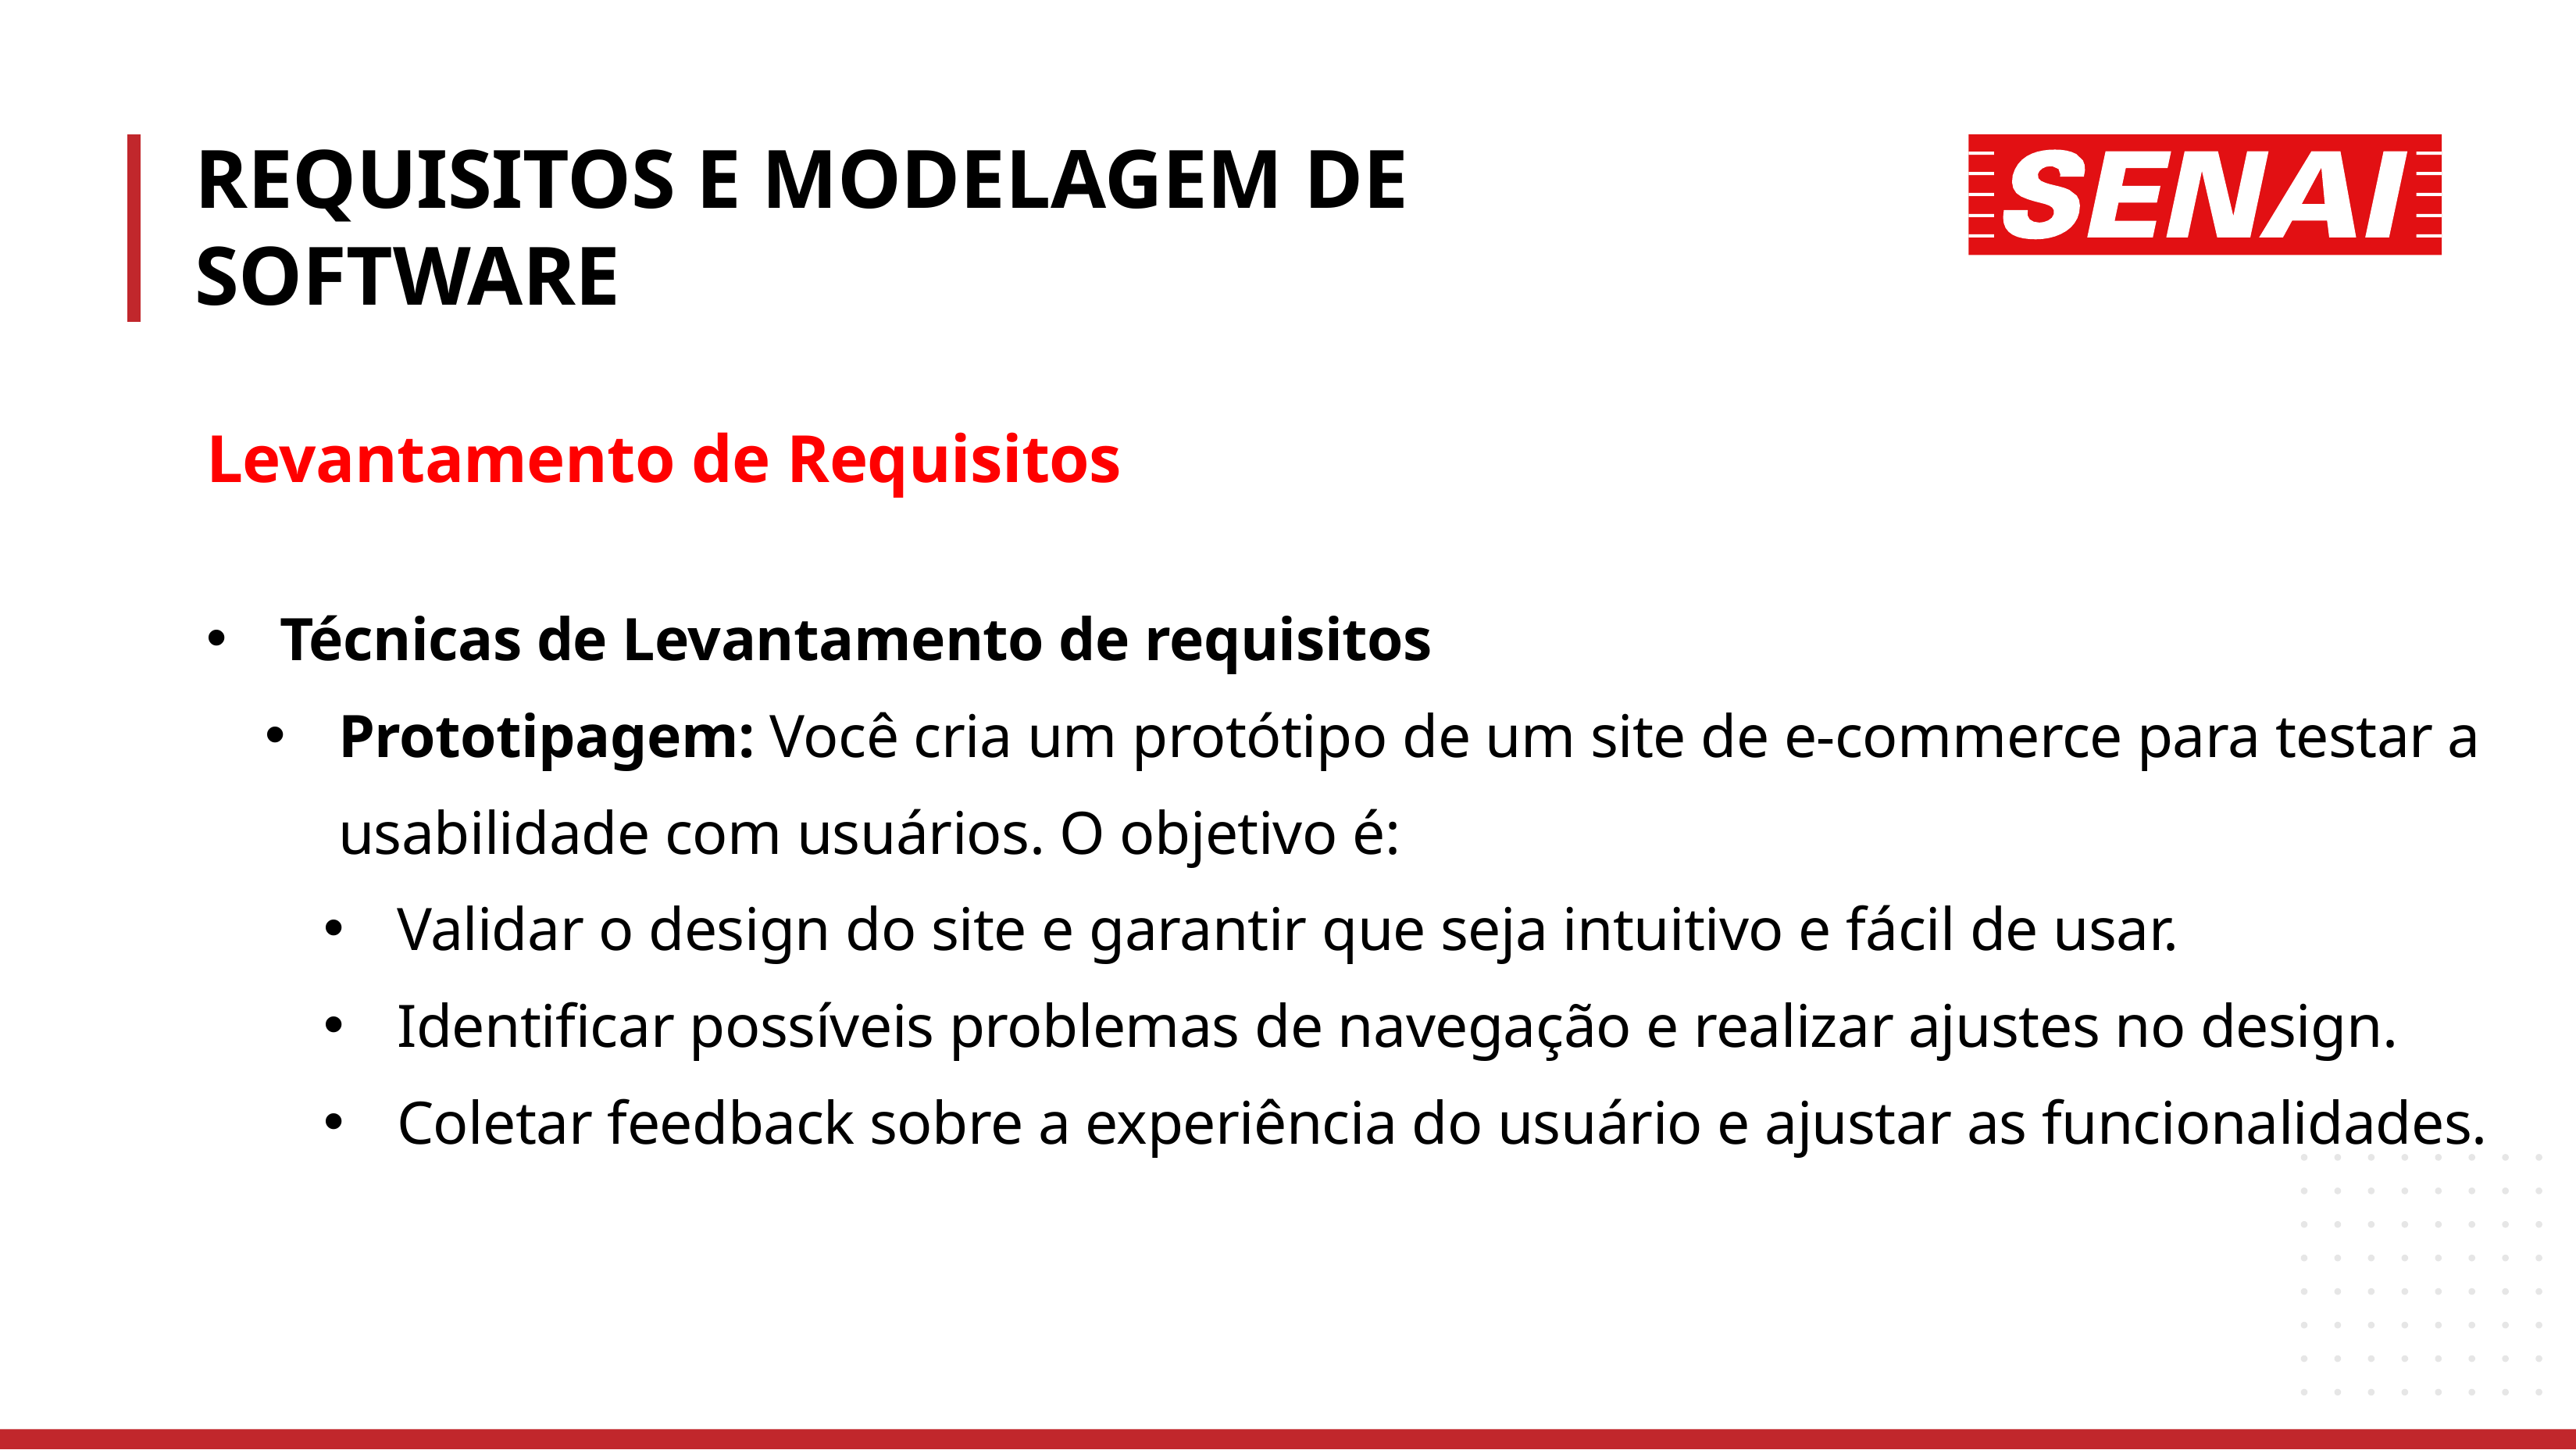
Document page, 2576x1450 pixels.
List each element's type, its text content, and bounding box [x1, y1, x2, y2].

text_box [2435, 1254, 2442, 1262]
text_box [2468, 1321, 2476, 1329]
text_box [2435, 1321, 2442, 1329]
text_box [2334, 1254, 2342, 1262]
text_box [2535, 1188, 2542, 1195]
text_box [2367, 1221, 2375, 1228]
text_box [2502, 1321, 2509, 1329]
text_box [2334, 1355, 2342, 1362]
text_box [2367, 1188, 2375, 1195]
text_box [2367, 1321, 2375, 1329]
text_box [2334, 1388, 2342, 1396]
text_box [2300, 1388, 2308, 1396]
text_box [2334, 1288, 2342, 1295]
text_box [2334, 1188, 2342, 1195]
text_box [2401, 1188, 2409, 1195]
text_box [2435, 1355, 2442, 1362]
text_box [2468, 1288, 2476, 1295]
text_box [2367, 1288, 2375, 1295]
text_box [2300, 1254, 2308, 1262]
text_box [2468, 1355, 2476, 1362]
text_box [1968, 134, 2442, 255]
text_box [2401, 1321, 2409, 1329]
text_box [2468, 1188, 2476, 1195]
text_box [2401, 1388, 2409, 1396]
text_box [2300, 1321, 2308, 1329]
text_box [2468, 1254, 2476, 1262]
text_box REQUISITOS E MODELAGEM DE SOFTWARE [193, 126, 1718, 321]
text_box [2300, 1188, 2308, 1195]
text_box [2435, 1288, 2442, 1295]
text_box [0, 1429, 2576, 1449]
text_box [2334, 1221, 2342, 1228]
text_box [2535, 1254, 2542, 1262]
text_box [2535, 1221, 2542, 1228]
text_box Técnicas de Levantamento de requisitos Prototipagem: Você cria um protótipo de um site de e-commerce para testar a usabilidade com usuários. O objetivo é: Validar o design do site e garantir que seja intuitivo e fácil de usar. Identificar possíveis problemas de navegação e realizar ajustes no design. Coletar feedback sobre a experiência do usuário e ajustar as funcionalidades. [193, 570, 2510, 1162]
text_box [2435, 1388, 2442, 1396]
text_box [2401, 1288, 2409, 1295]
text_box [2367, 1388, 2375, 1396]
text_box [2535, 1288, 2542, 1295]
text_box Levantamento de Requisitos [193, 392, 1698, 502]
text_box [2300, 1288, 2308, 1295]
text_box [2535, 1355, 2542, 1362]
text_box [2502, 1355, 2509, 1362]
text_box [2300, 1355, 2308, 1362]
text_box [2502, 1188, 2509, 1195]
text_box [2535, 1321, 2542, 1329]
text_box [2535, 1388, 2542, 1396]
text_box [2502, 1254, 2509, 1262]
text_box [2367, 1254, 2375, 1262]
text_box [2502, 1221, 2509, 1228]
text_box [2334, 1321, 2342, 1329]
text_box [2435, 1188, 2442, 1195]
text_box [2535, 1154, 2542, 1161]
text_box [2435, 1221, 2442, 1228]
text_box [2468, 1221, 2476, 1228]
text_box [2401, 1221, 2409, 1228]
text_box [2502, 1288, 2509, 1295]
text_box [2468, 1388, 2476, 1396]
text_box [2401, 1254, 2409, 1262]
text_box [2401, 1355, 2409, 1362]
text_box [2502, 1388, 2509, 1396]
text_box [2367, 1355, 2375, 1362]
text_box [2300, 1221, 2308, 1228]
